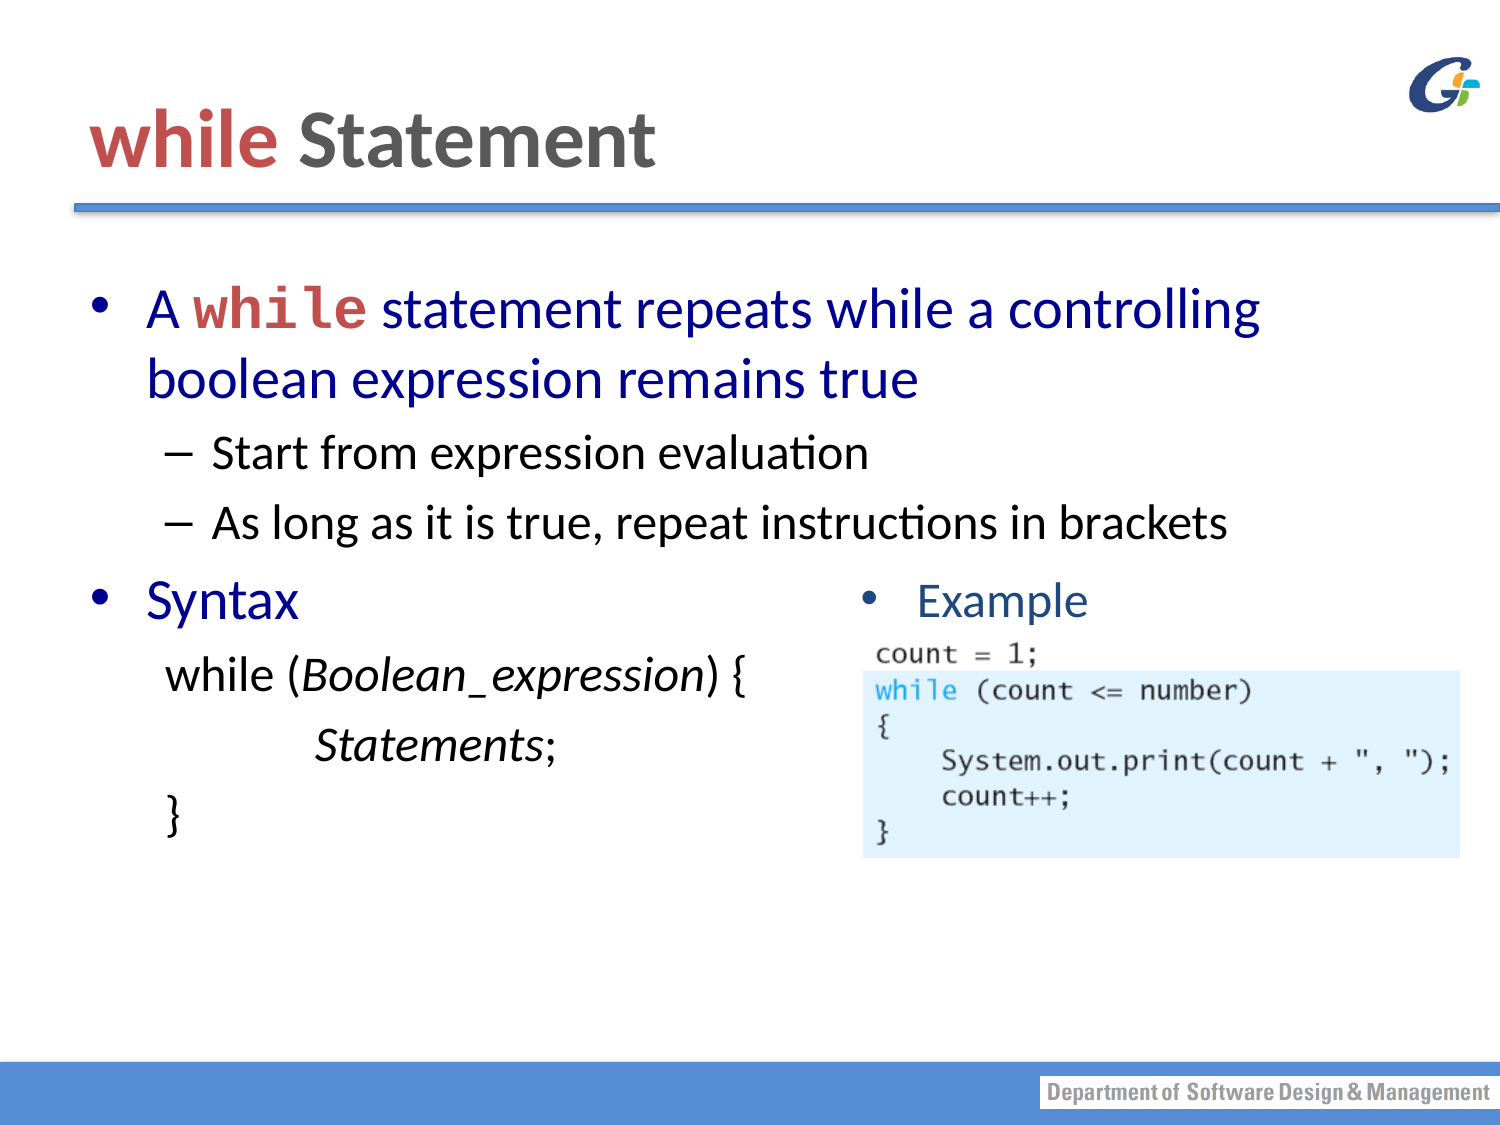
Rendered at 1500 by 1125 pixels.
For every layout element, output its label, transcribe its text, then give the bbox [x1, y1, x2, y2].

text_box Example [845, 559, 1104, 635]
picture [863, 631, 1461, 859]
picture [1040, 1076, 1500, 1109]
title while Statement [75, 76, 1425, 225]
list A while statement repeats while a controlling boolean expression remains true Start from expression evaluation As long as it is true, repeat instructions in brackets Syntax while (Boolean_expression) { Statements; } [75, 262, 1425, 1064]
picture [1401, 50, 1482, 115]
